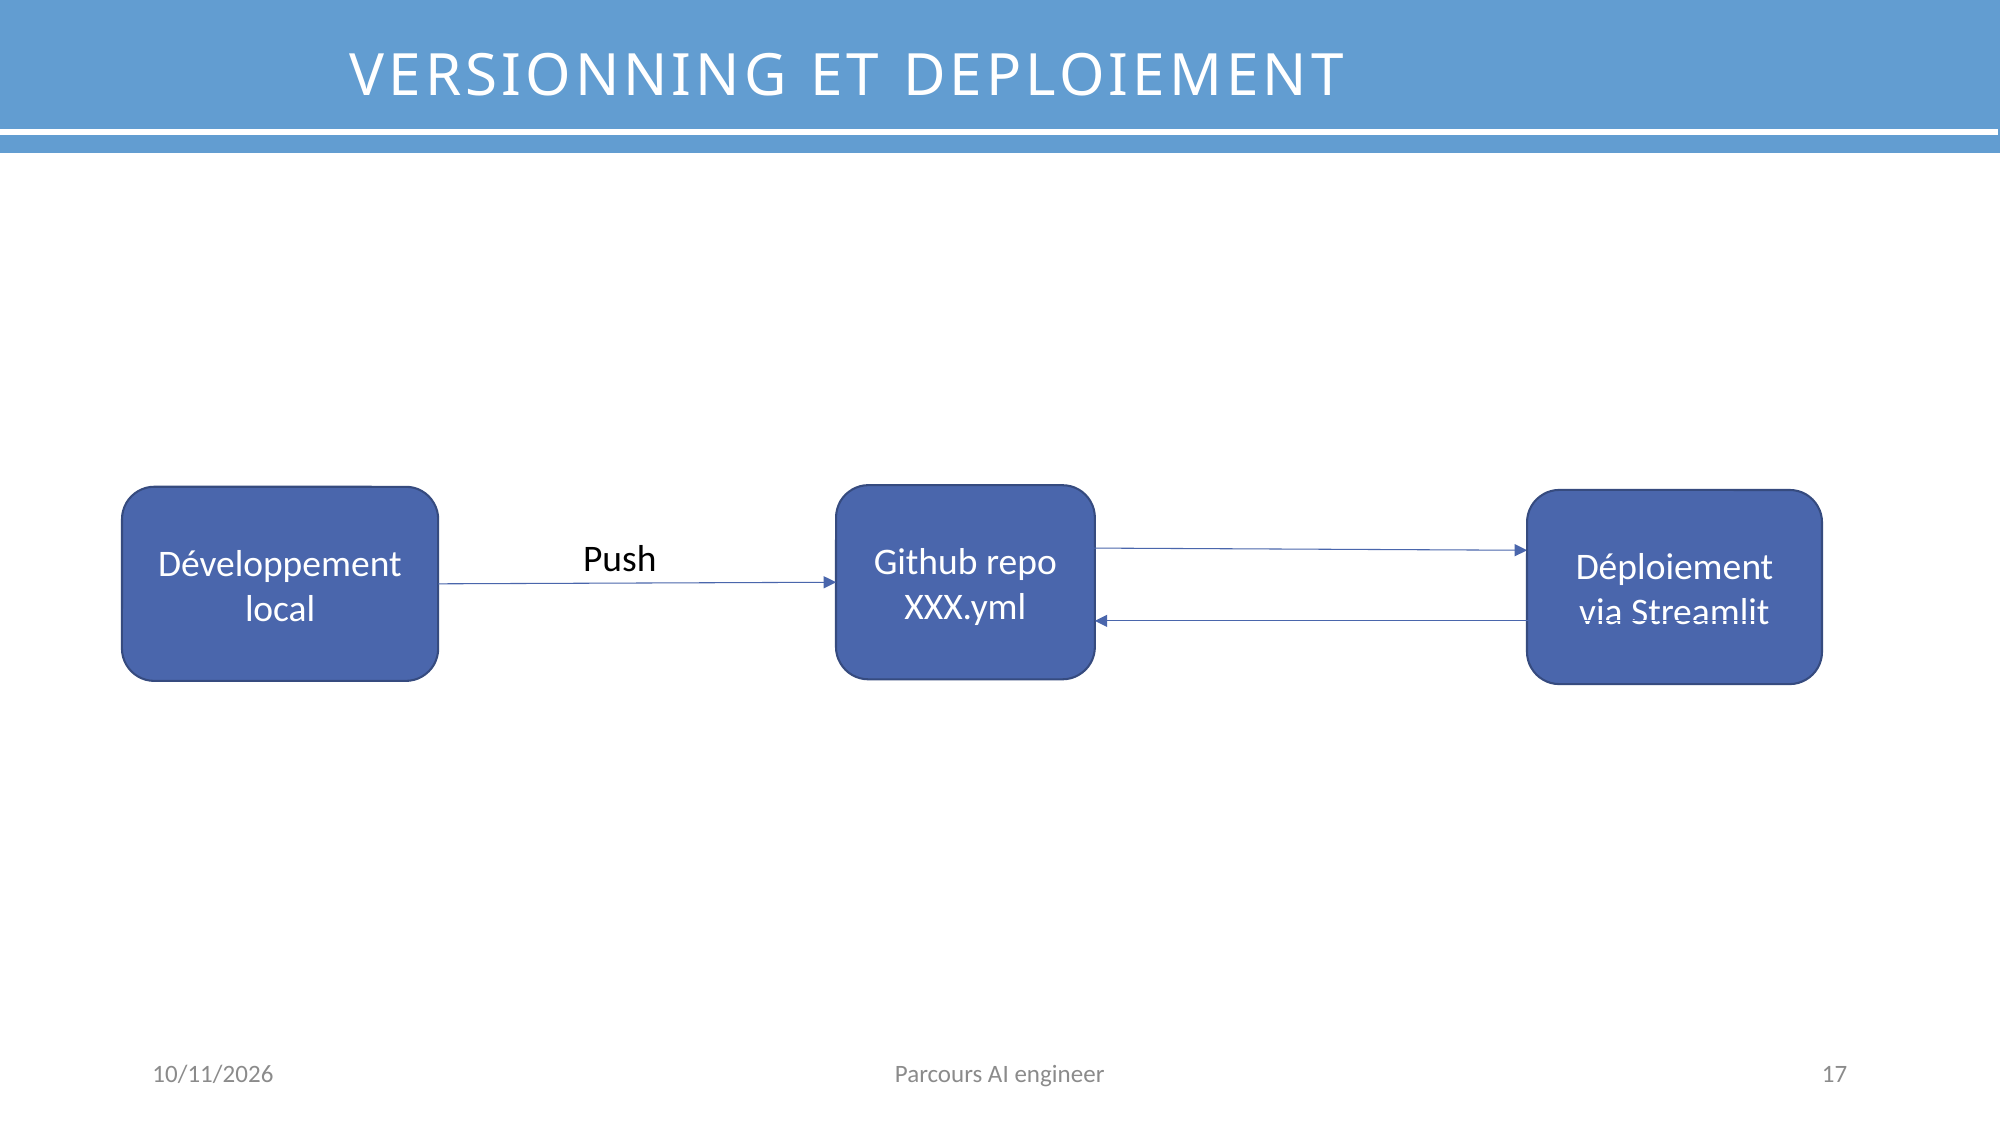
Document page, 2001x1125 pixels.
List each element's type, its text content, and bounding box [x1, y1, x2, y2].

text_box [122, 485, 1823, 685]
text_box Versionning et deploiement [0, 0, 2000, 153]
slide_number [137, 1042, 588, 1103]
footer Parcours AI engineer [662, 1042, 1338, 1103]
slide_number 17 [1412, 1042, 1863, 1103]
